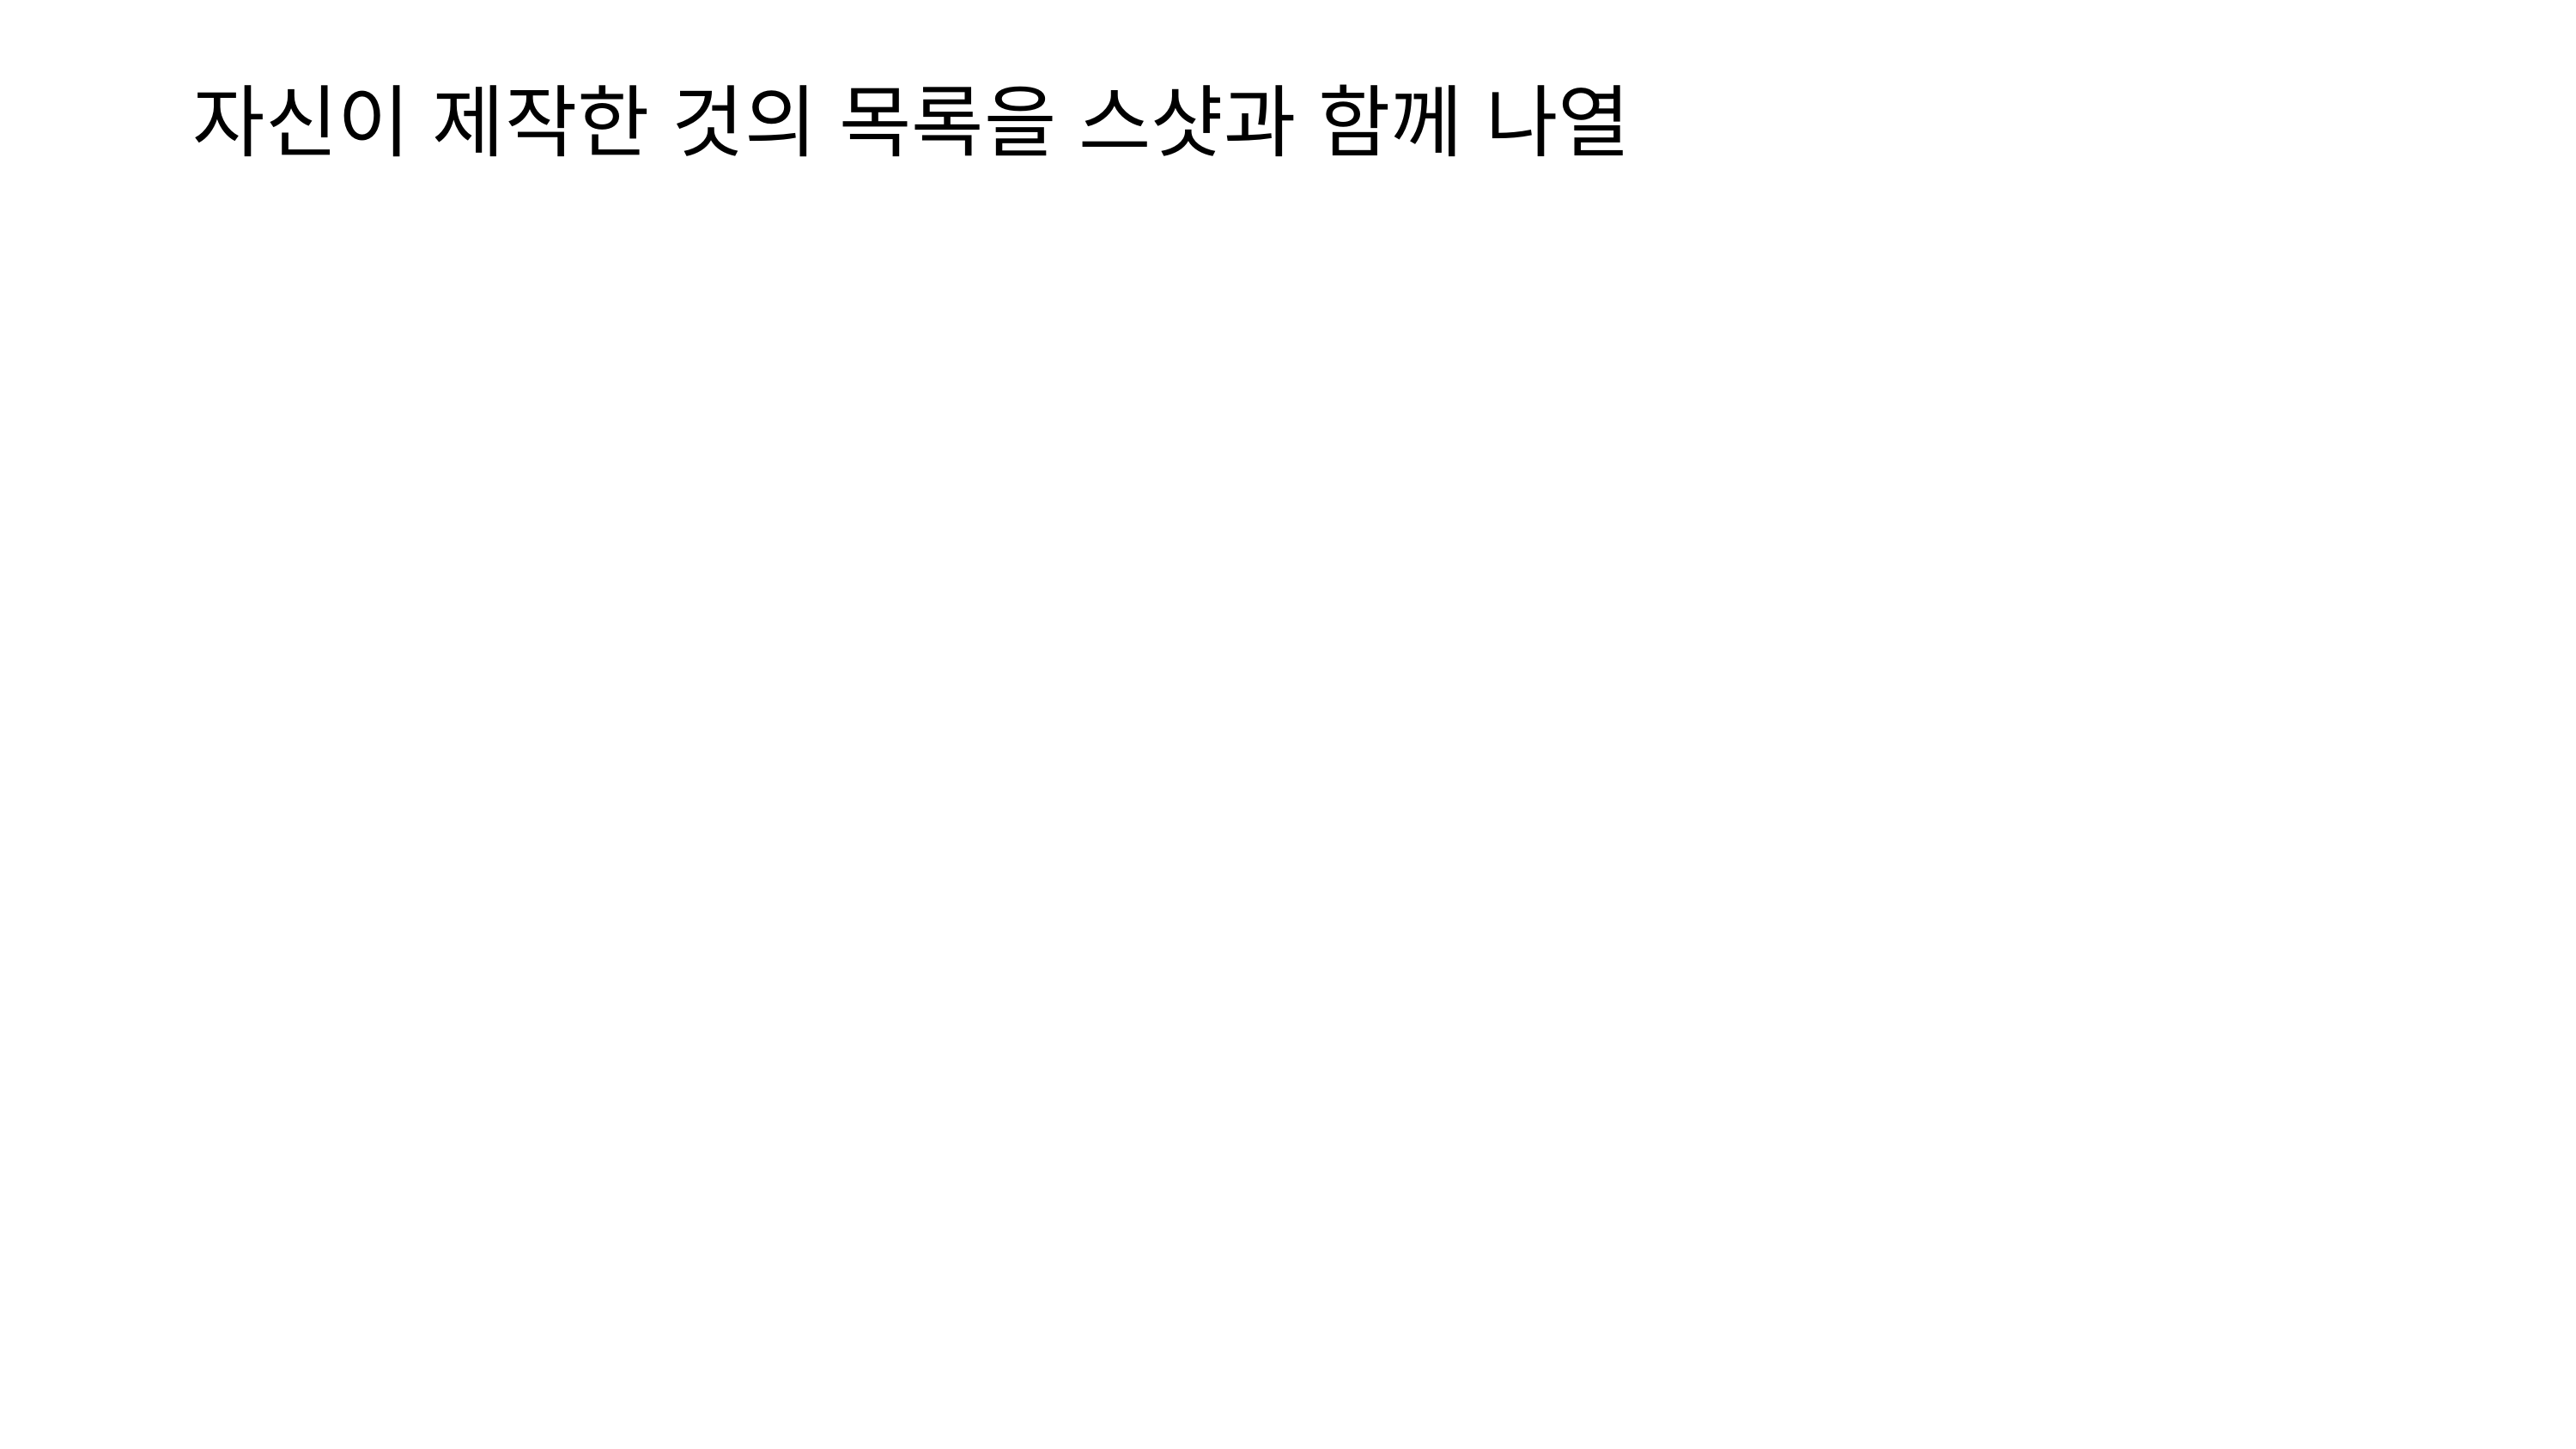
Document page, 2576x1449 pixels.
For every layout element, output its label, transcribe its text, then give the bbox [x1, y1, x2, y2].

title 자신이 제작한 것의 목록을 스샷과 함께 나열 [64, 39, 1760, 200]
